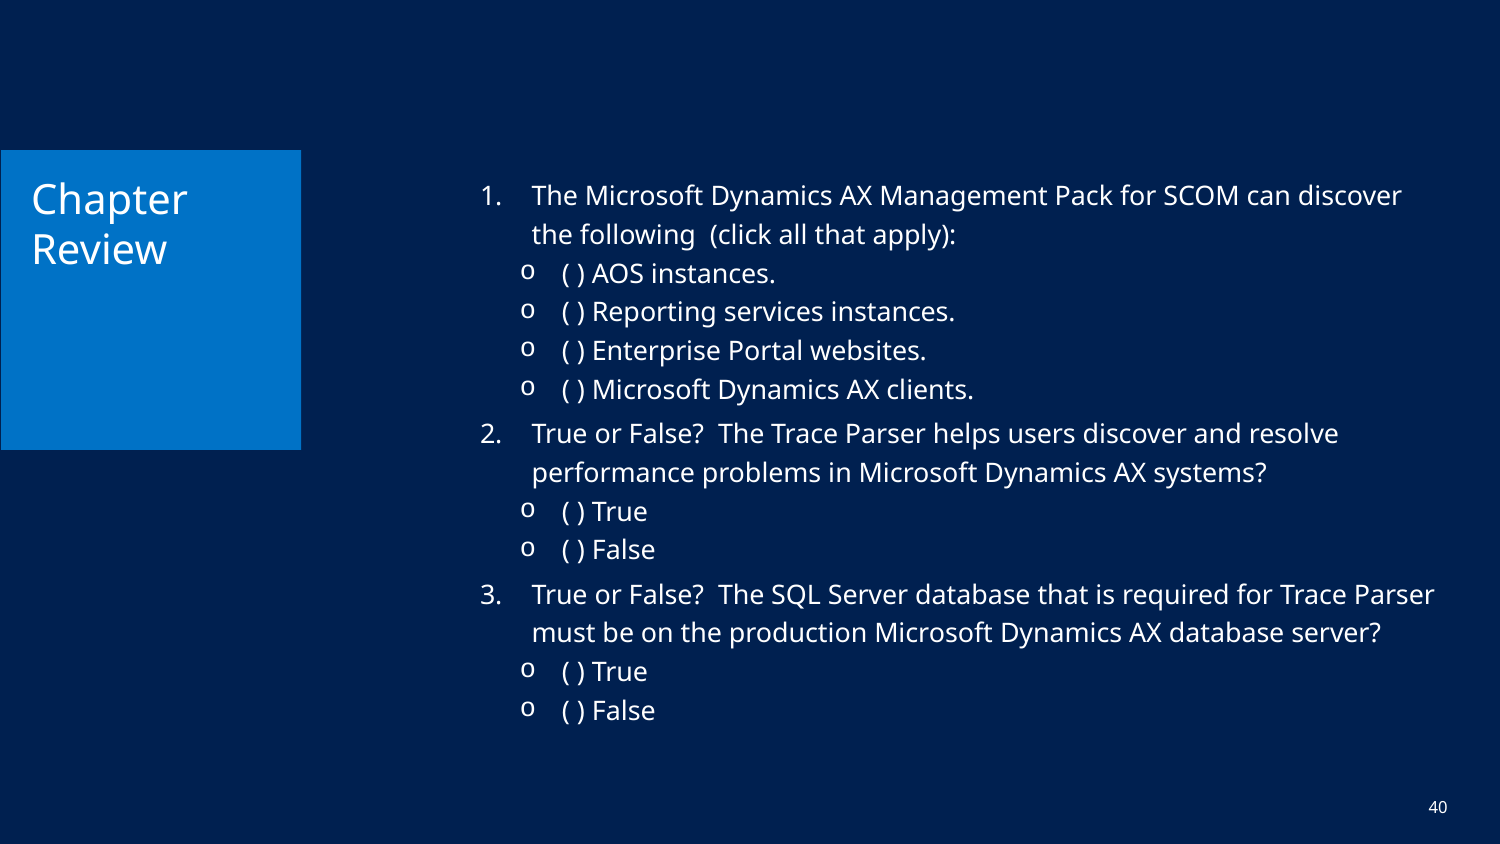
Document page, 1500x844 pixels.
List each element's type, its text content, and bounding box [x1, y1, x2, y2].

title Chapter Review [1, 150, 302, 450]
list The Microsoft Dynamics AX Management Pack for SCOM can discover the following (click all that apply): ( ) AOS instances. ( ) Reporting services instances. ( ) Enterprise Portal websites. ( ) Microsoft Dynamics AX clients. True or False? The Trace Parser helps users discover and resolve performance problems in Microsoft Dynamics AX systems? ( ) True ( ) False True or False? The SQL Server database that is required for Trace Parser must be on the production Microsoft Dynamics AX database server? ( ) True ( ) False [450, 150, 1463, 772]
slide_number 40 [1112, 782, 1463, 827]
